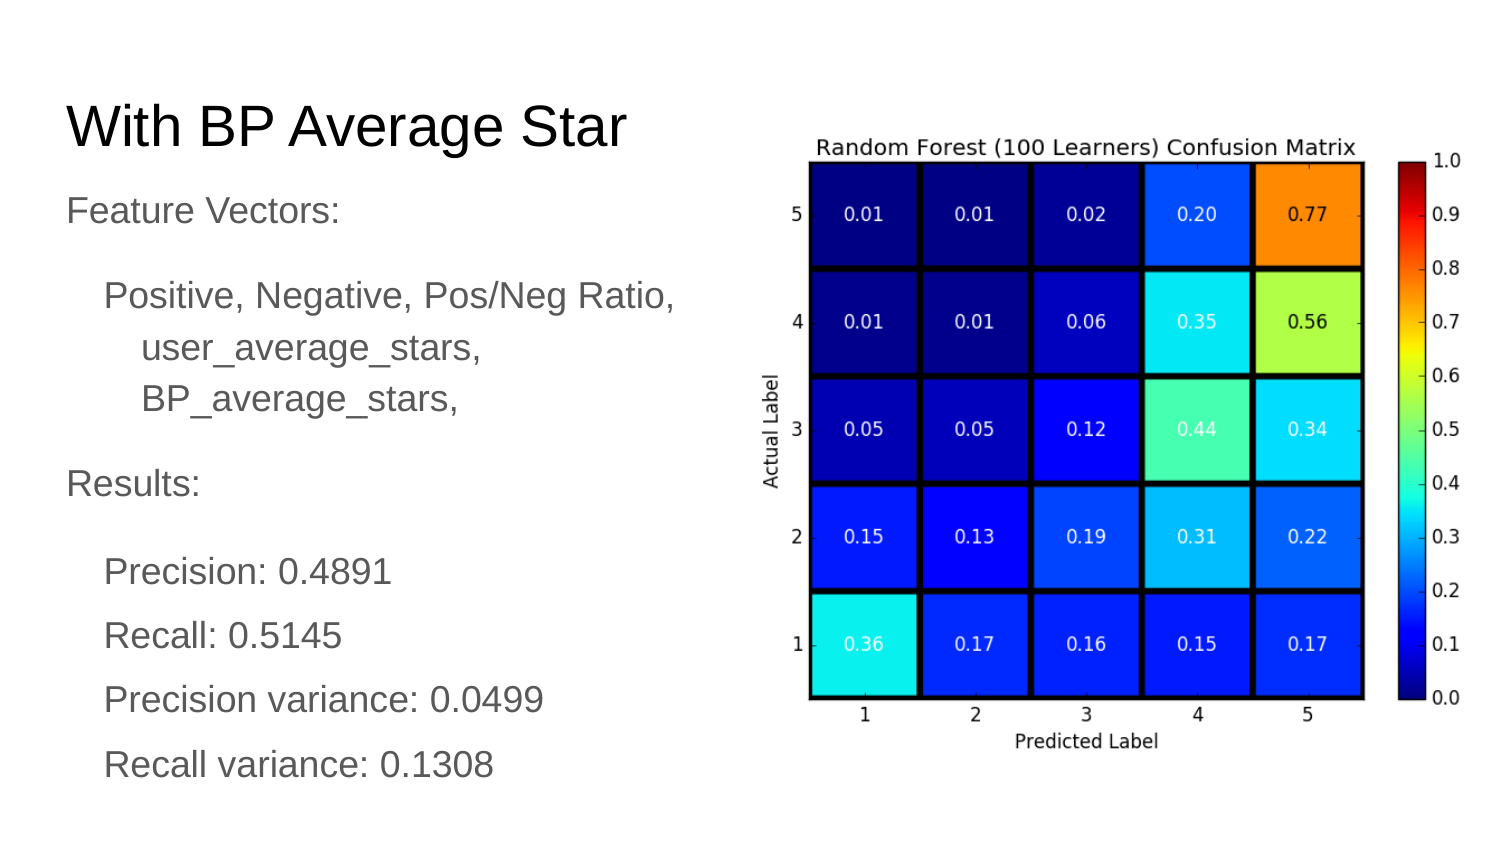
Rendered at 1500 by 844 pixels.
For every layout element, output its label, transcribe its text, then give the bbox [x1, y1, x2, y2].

picture [752, 126, 1472, 764]
list Feature Vectors: Positive, Negative, Pos/Neg Ratio, user_average_stars, BP_average_stars, Results: Precision: 0.4891 Recall: 0.5145 Precision variance: 0.0499 Recall variance: 0.1308 [51, 164, 753, 844]
title With BP Average Star [51, 72, 1449, 164]
